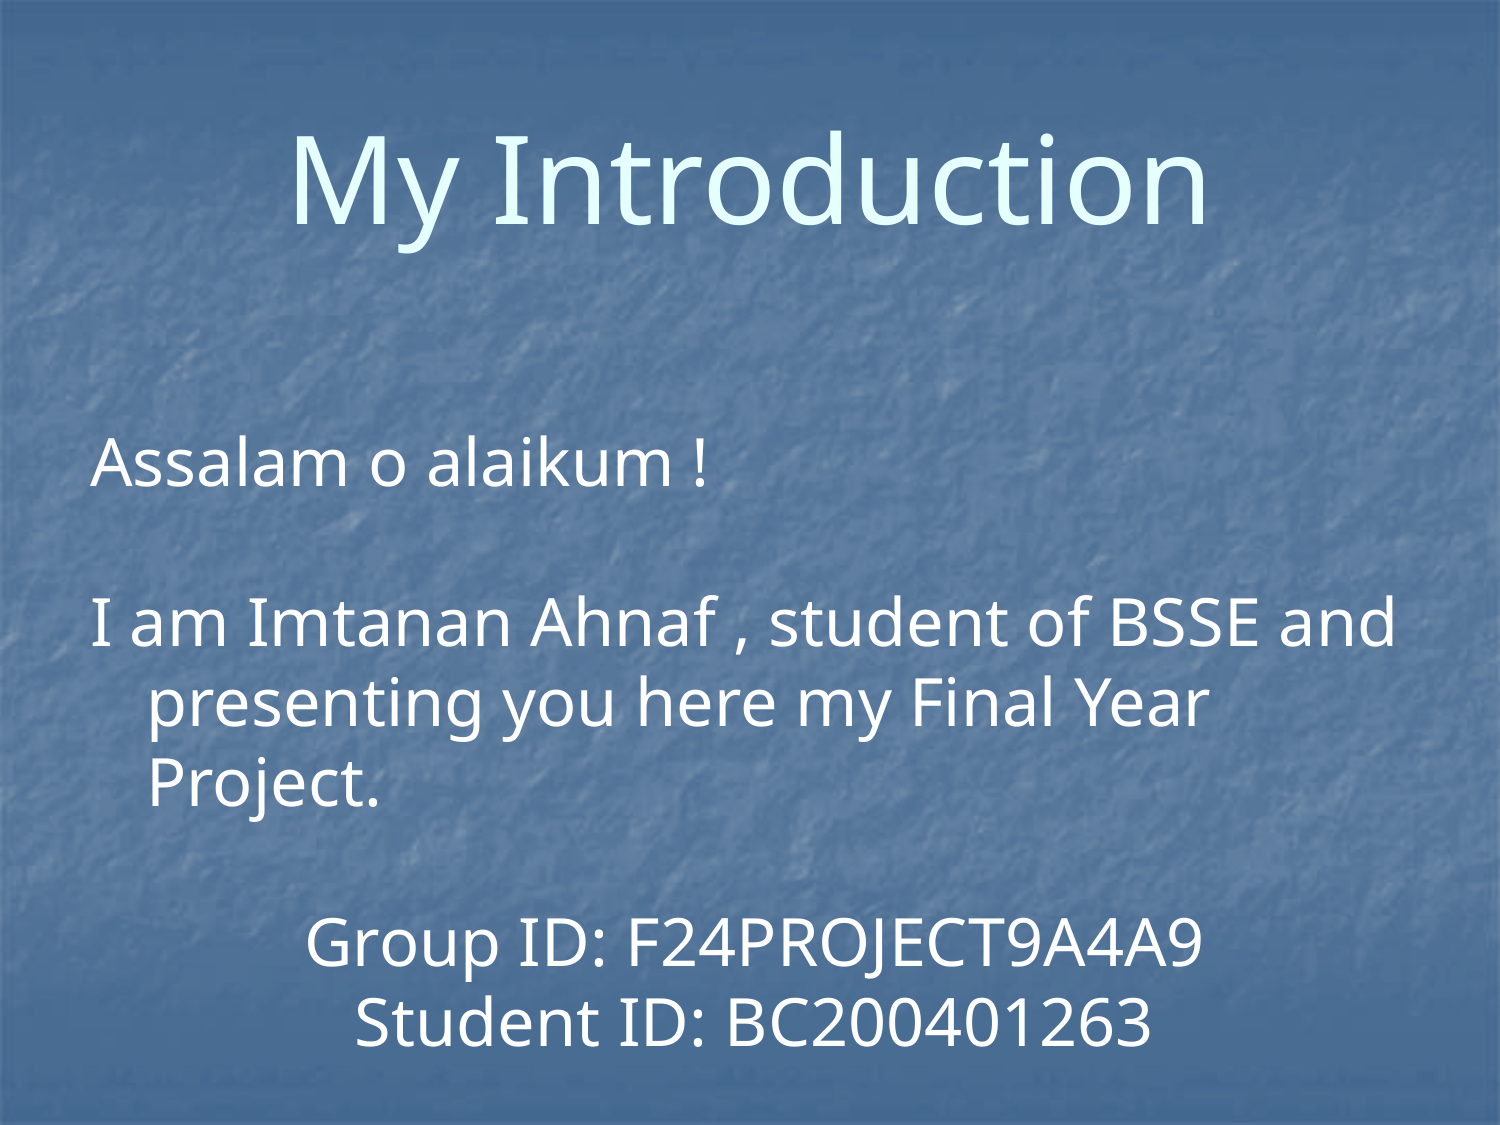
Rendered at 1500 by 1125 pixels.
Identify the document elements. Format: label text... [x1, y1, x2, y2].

title My Introduction [74, 62, 1426, 288]
list Assalam o alaikum ! I am Imtanan Ahnaf , student of BSSE and presenting you here my Final Year Project. Group ID: F24PROJECT9A4A9 Student ID: BC200401263 [74, 412, 1436, 1068]
